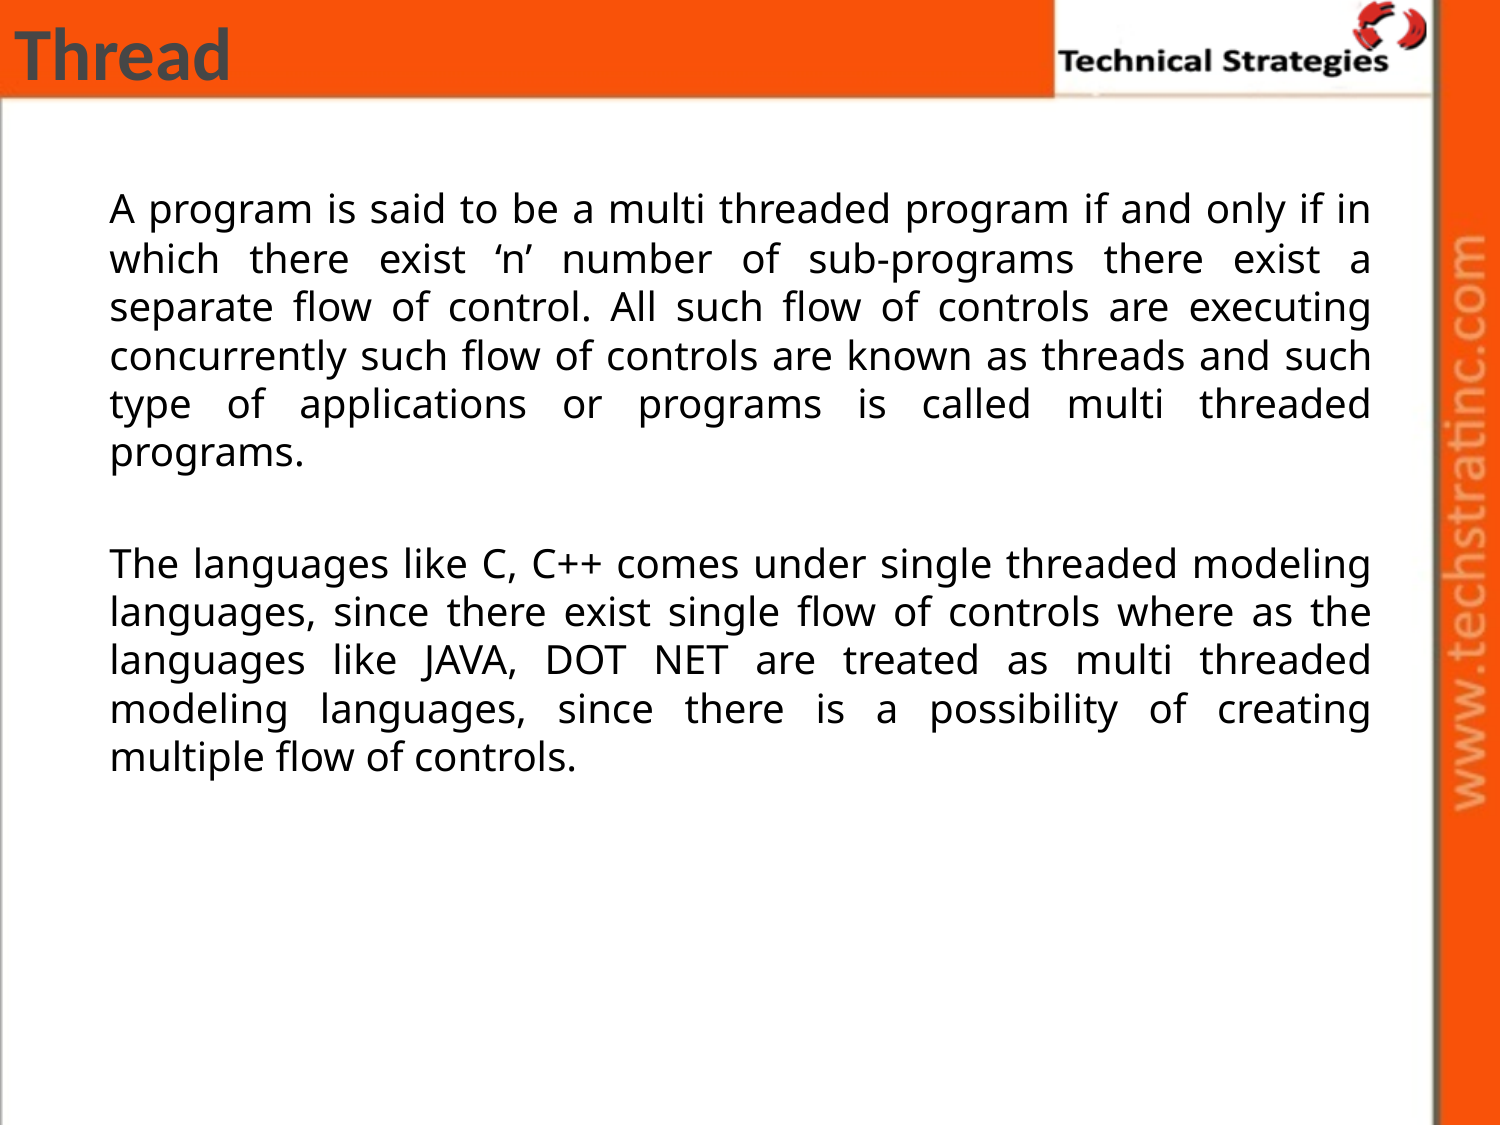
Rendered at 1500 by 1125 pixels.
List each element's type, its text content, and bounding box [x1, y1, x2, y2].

list A program is said to be a multi threaded program if and only if in which there exist ‘n’ number of sub-programs there exist a separate flow of control. All such flow of controls are executing concurrently such flow of controls are known as threads and such type of applications or programs is called multi threaded programs. The languages like C, C++ comes under single threaded modeling languages, since there exist single flow of controls where as the languages like JAVA, DOT NET are treated as multi threaded modeling languages, since there is a possibility of creating multiple flow of controls. [37, 99, 1388, 863]
title Thread [0, 0, 1050, 100]
picture [0, 0, 1500, 1125]
